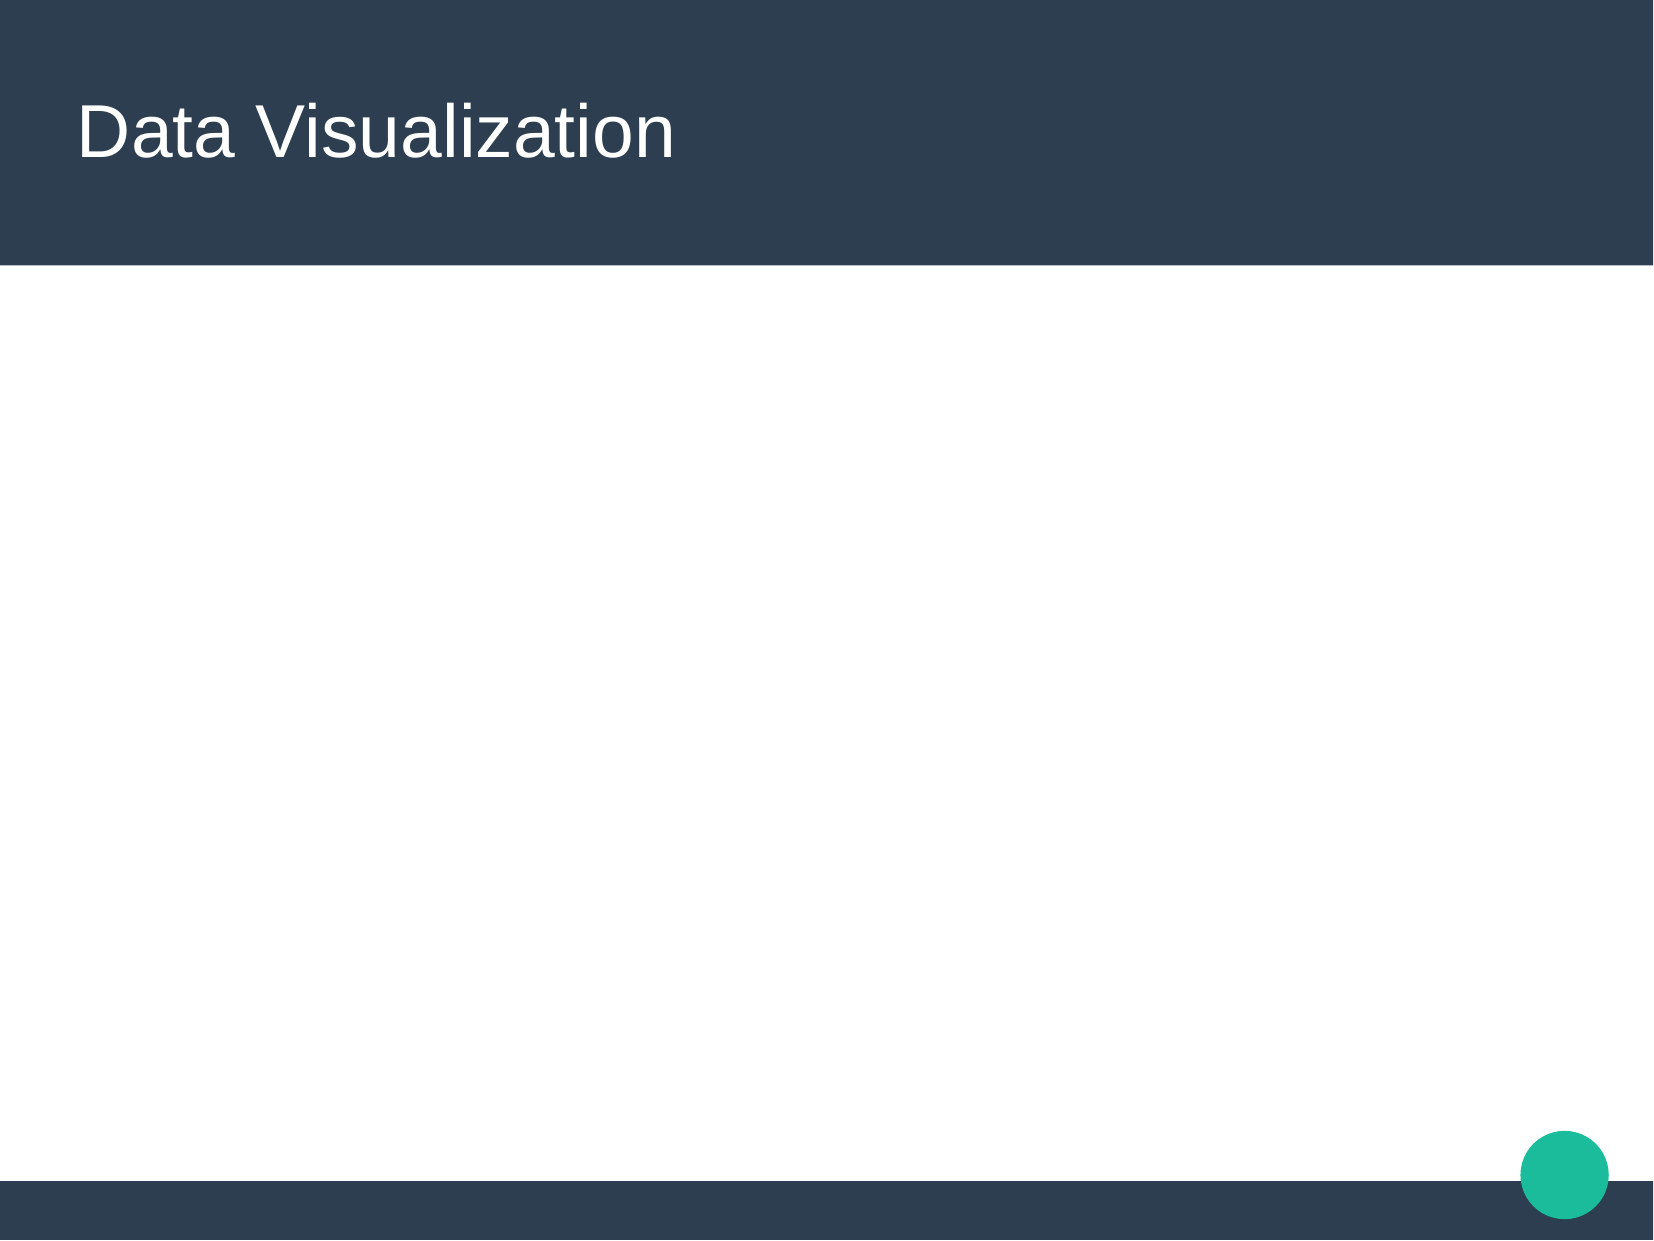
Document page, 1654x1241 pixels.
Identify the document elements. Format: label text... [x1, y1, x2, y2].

text_box [58, 324, 1595, 1152]
text_box Data Visualization [58, 49, 1595, 207]
